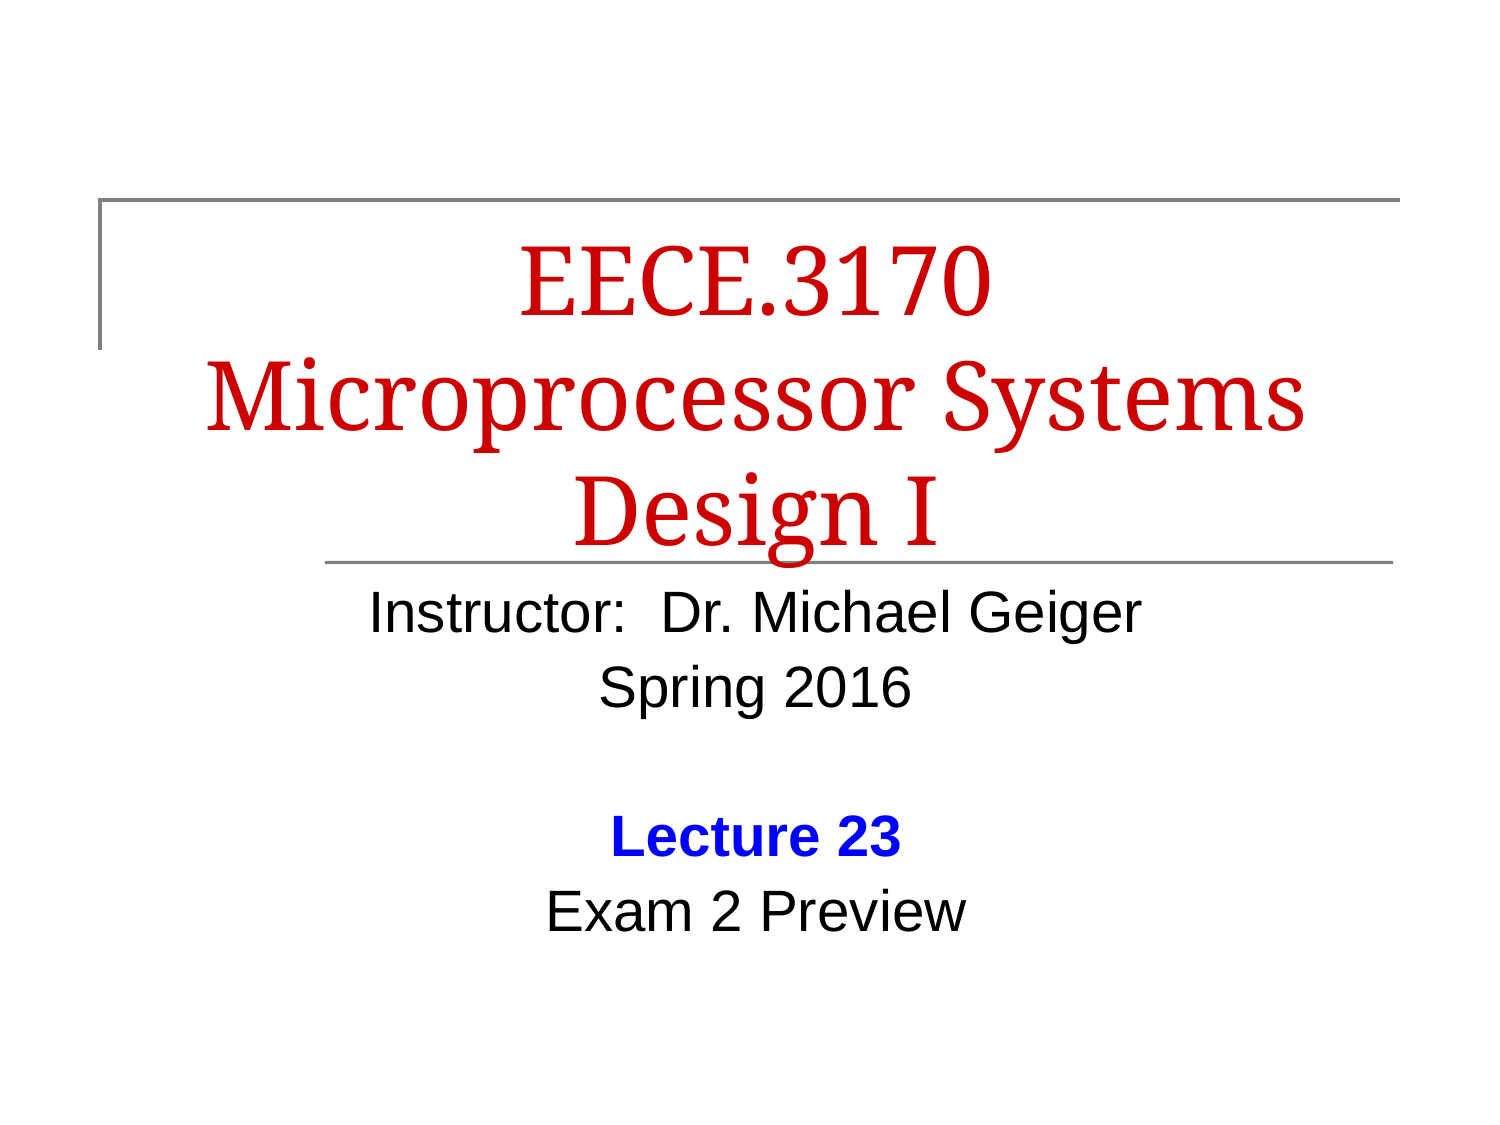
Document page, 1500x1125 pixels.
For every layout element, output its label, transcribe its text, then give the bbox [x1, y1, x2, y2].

title EECE.3170 Microprocessor Systems Design I [112, 212, 1401, 563]
subtitle Instructor: Dr. Michael Geiger Spring 2016 Lecture 23 Exam 2 Preview [112, 575, 1400, 1075]
